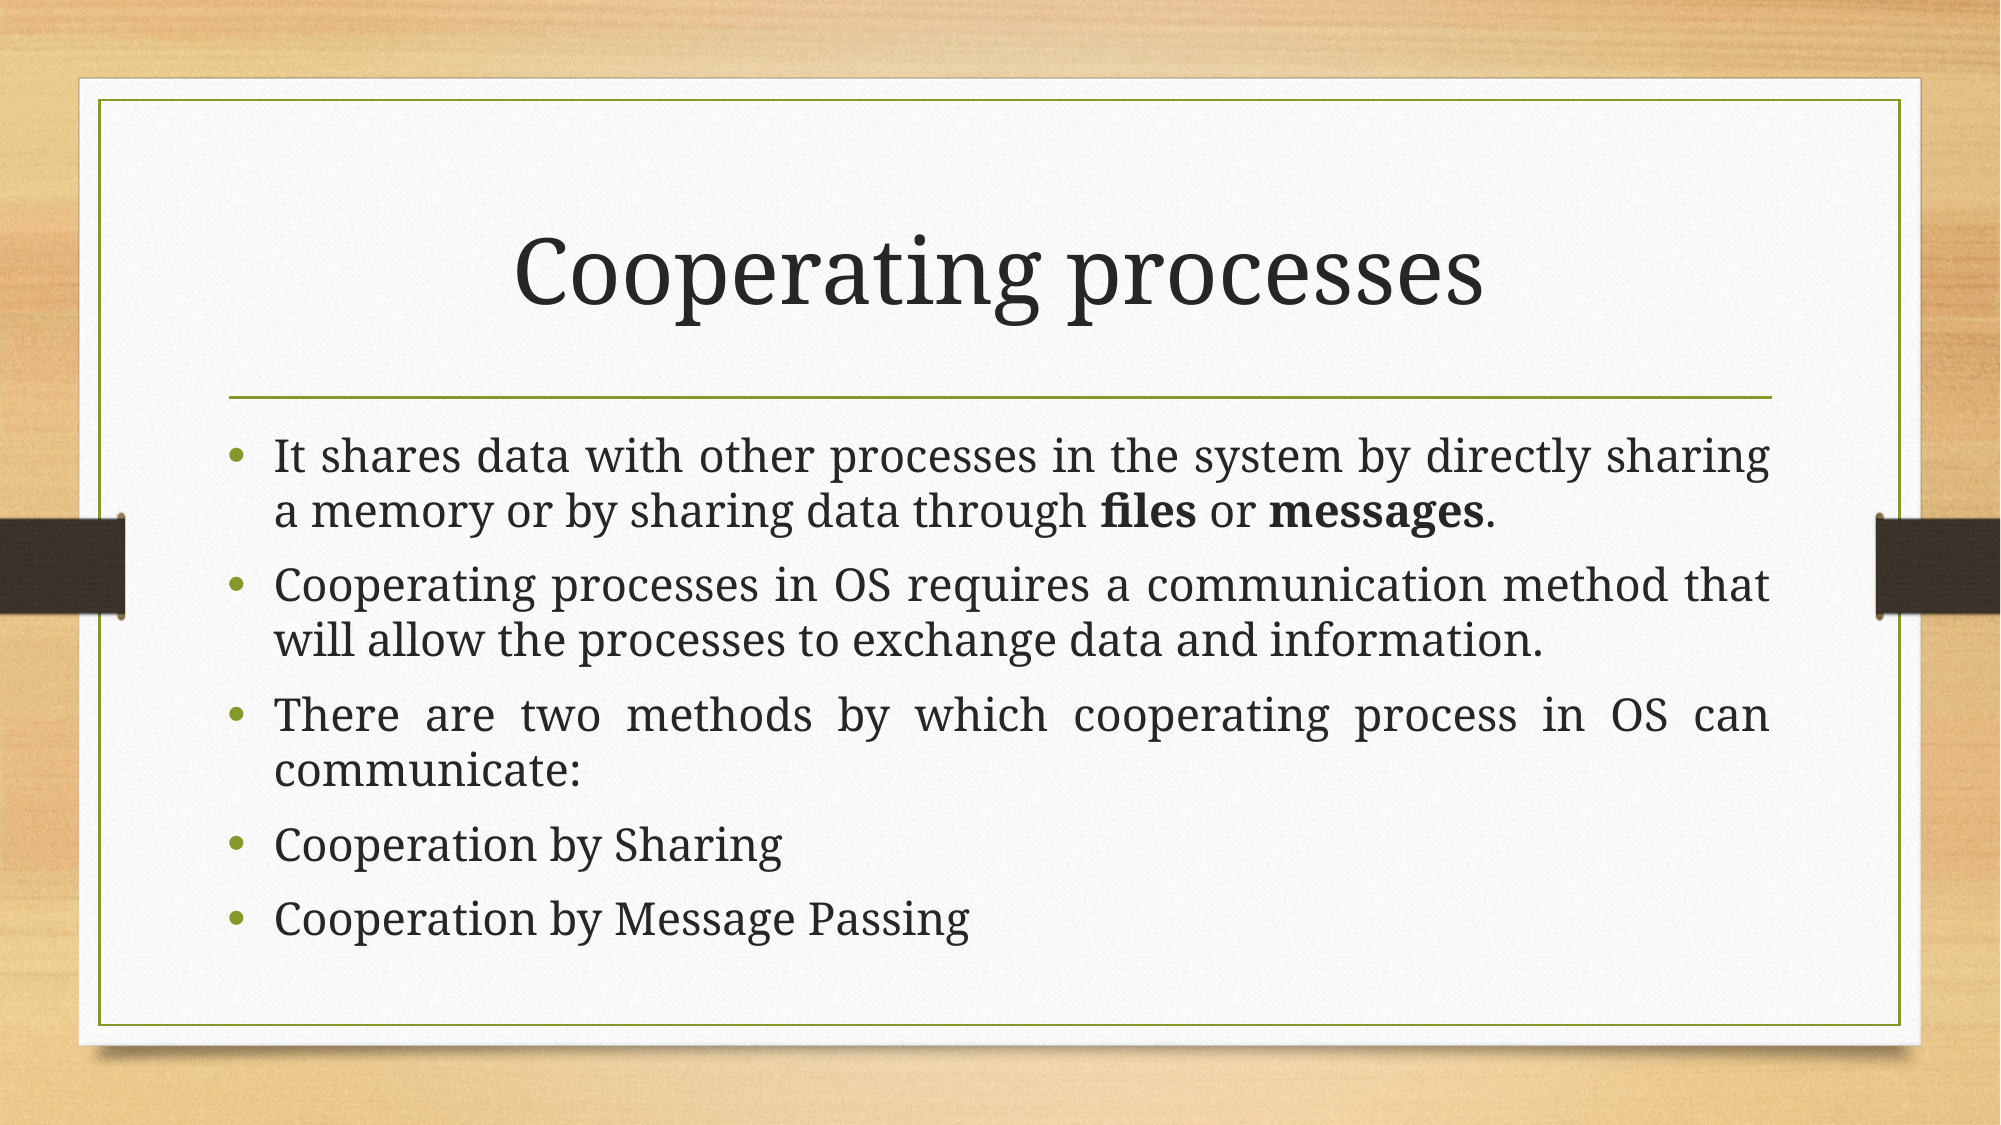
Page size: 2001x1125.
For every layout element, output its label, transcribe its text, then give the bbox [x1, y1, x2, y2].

list It shares data with other processes in the system by directly sharing a memory or by sharing data through files or messages. Cooperating processes in OS requires a communication method that will allow the processes to exchange data and information. There are two methods by which cooperating process in OS can communicate: Cooperation by Sharing Cooperation by Message Passing [212, 419, 1788, 964]
picture [0, 0, 2001, 1125]
title Cooperating processes [212, 161, 1788, 375]
